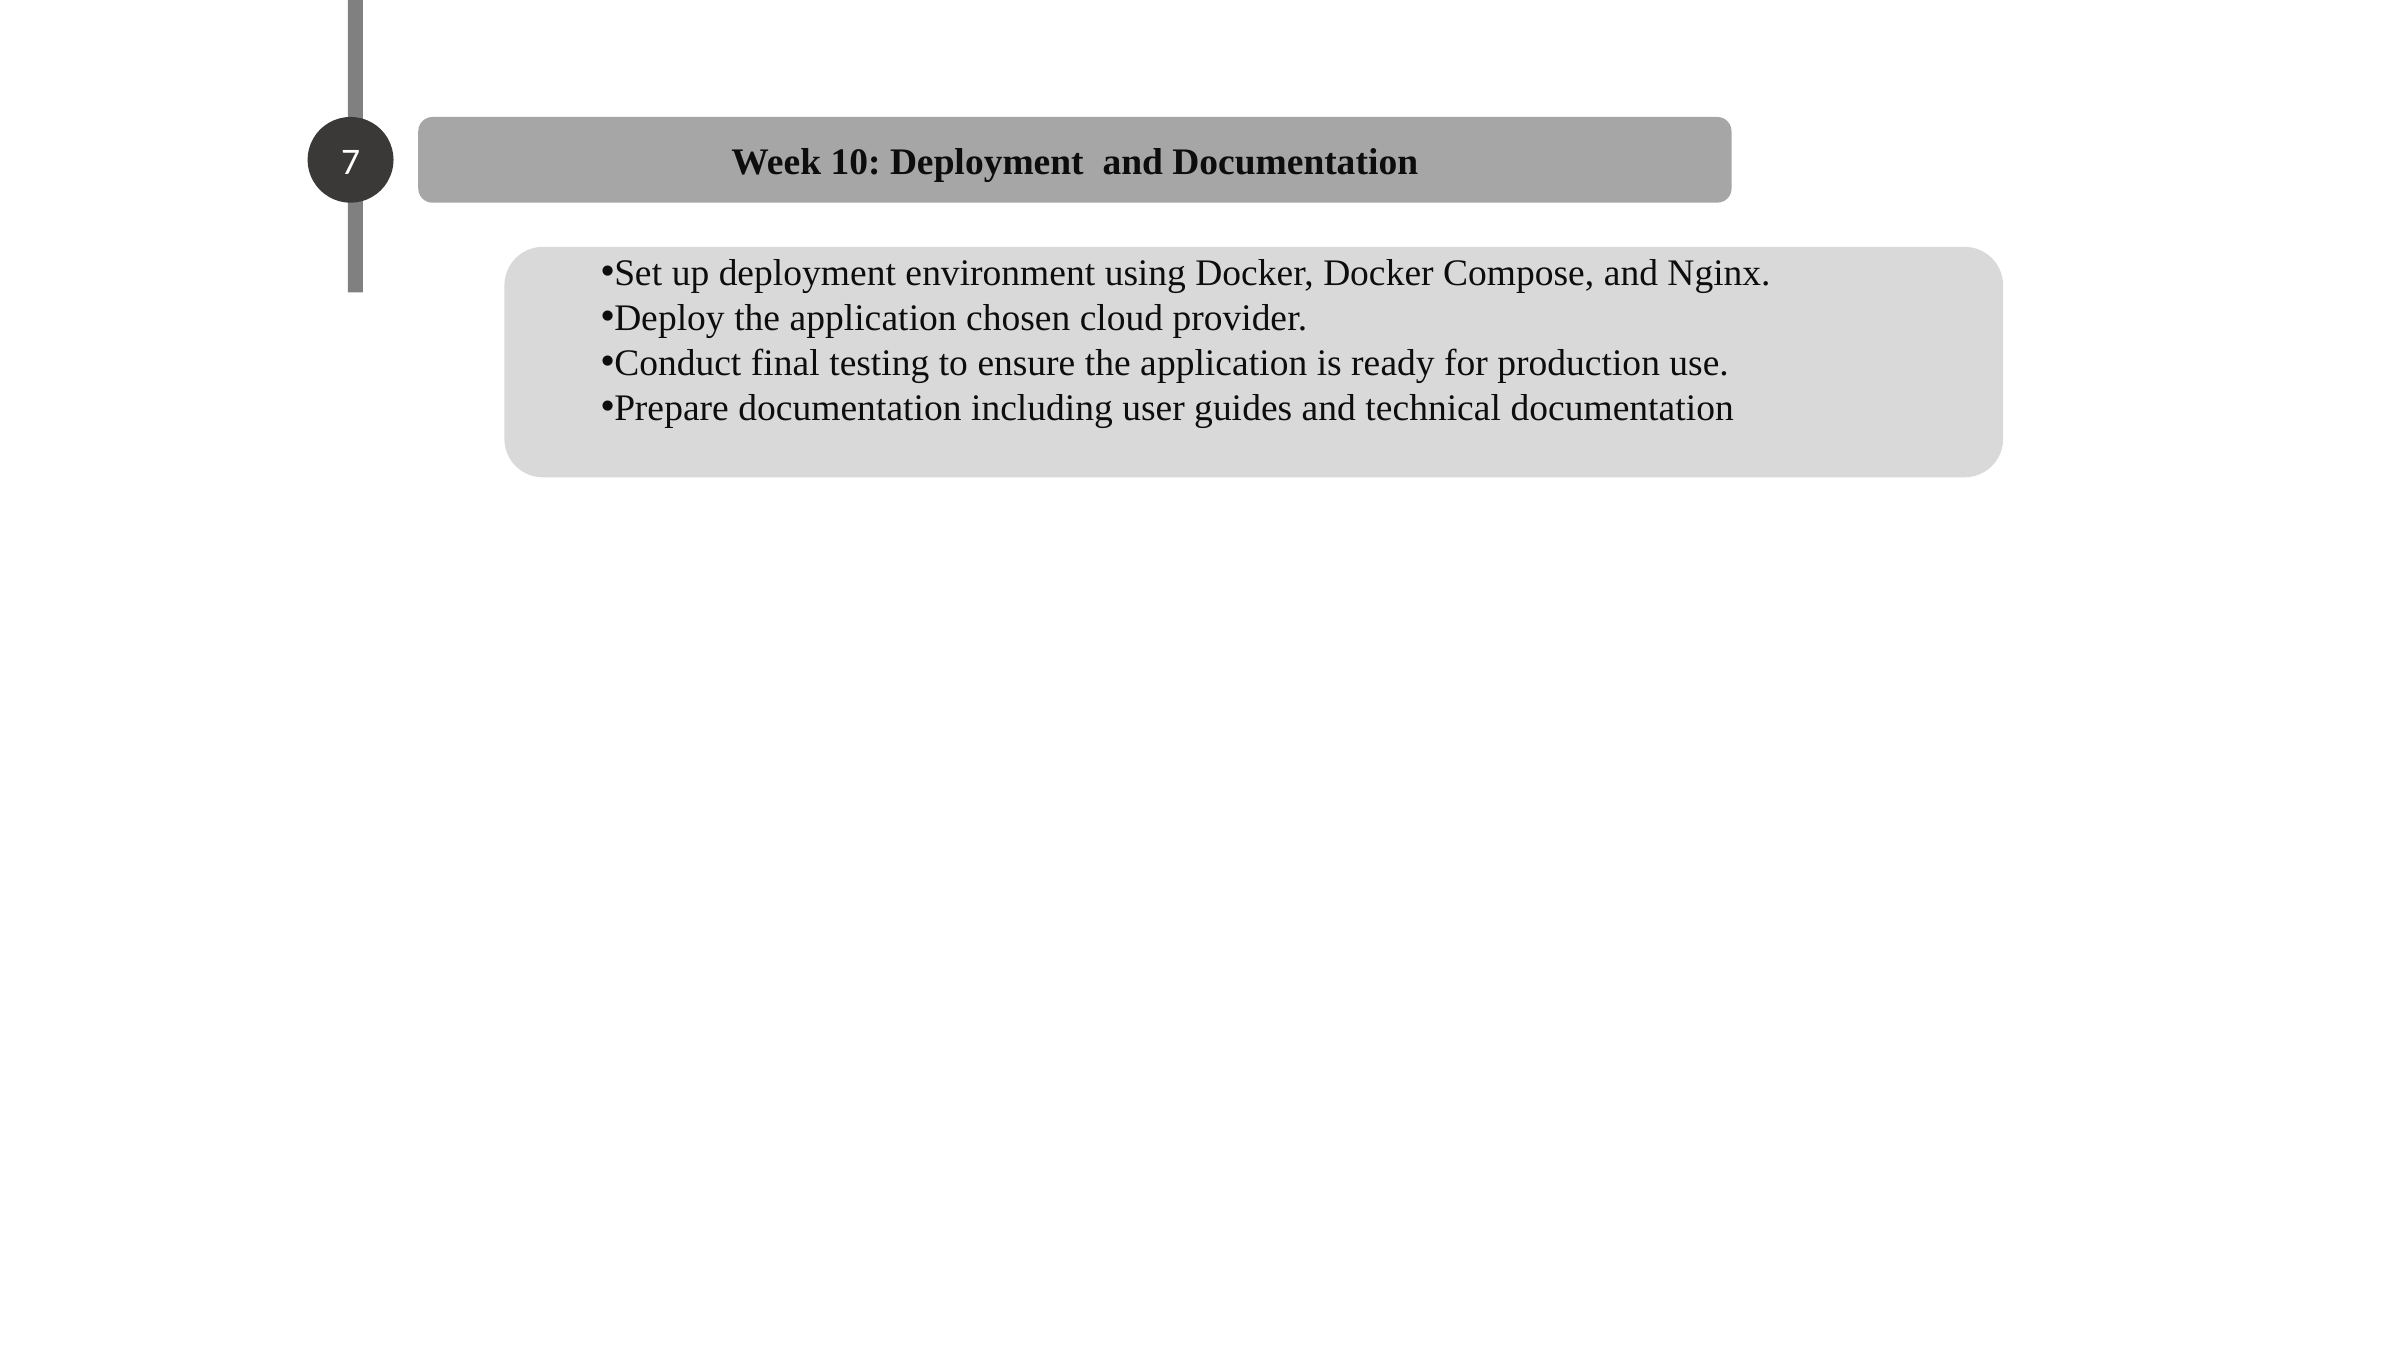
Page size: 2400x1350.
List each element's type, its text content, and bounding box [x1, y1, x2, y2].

text_box Week 10: Deployment and Documentation [417, 115, 1733, 204]
text_box [503, 245, 586, 479]
text_box [347, 202, 364, 293]
text_box 7 [306, 115, 395, 204]
text_box [347, 0, 364, 117]
text_box Set up deployment environment using Docker, Docker Compose, and Nginx. Deploy the application chosen cloud provider. Conduct final testing to ensure the application is ready for production use. Prepare documentation including user guides and technical documentation [586, 240, 2004, 481]
